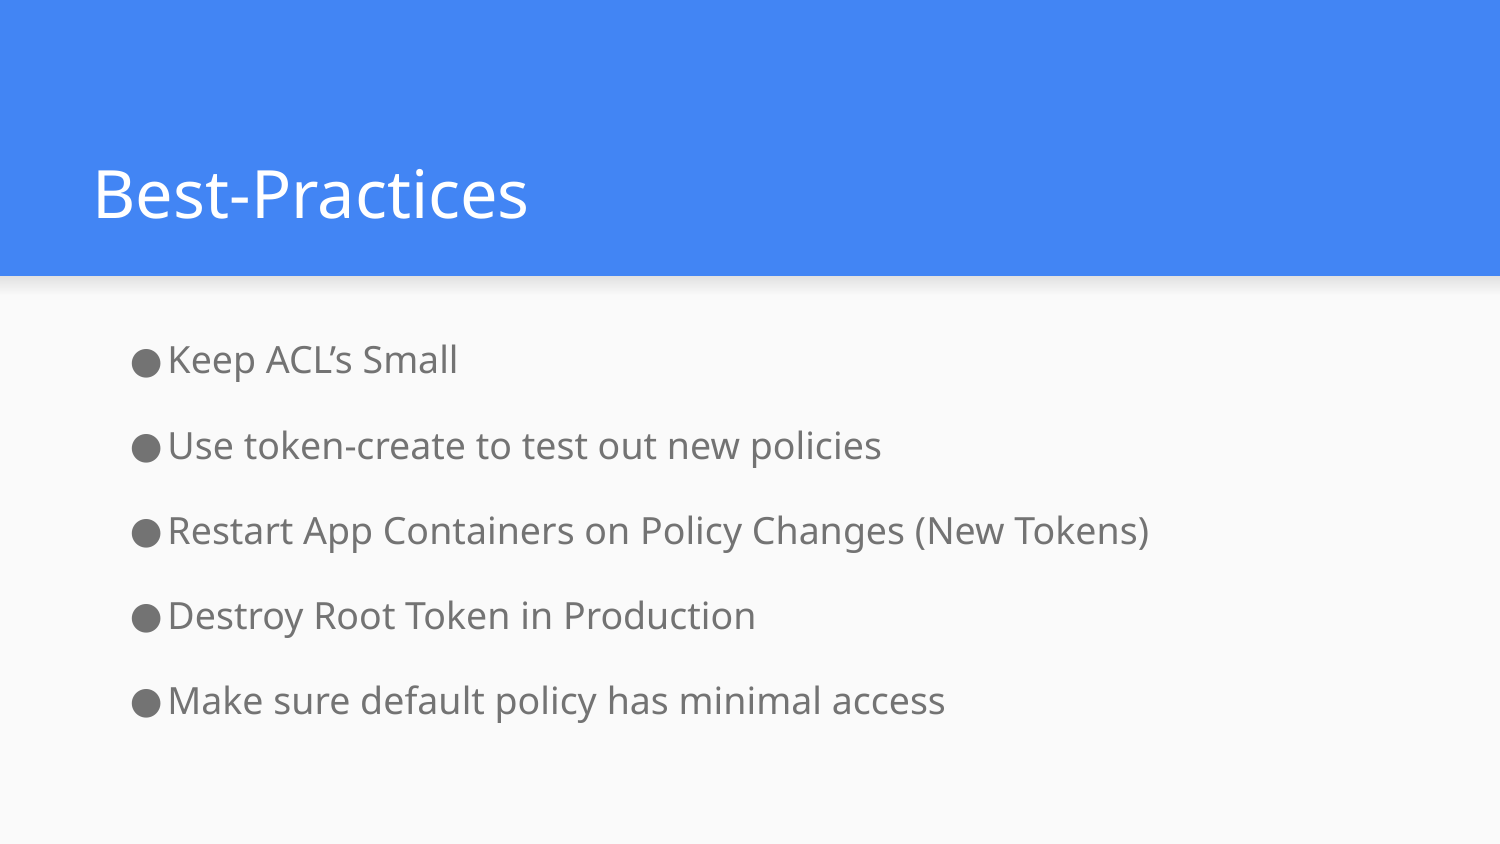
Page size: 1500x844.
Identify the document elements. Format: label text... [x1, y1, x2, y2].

title Best-Practices [77, 121, 1427, 248]
list Keep ACL’s Small Use token-create to test out new policies Restart App Containers on Policy Changes (New Tokens) Destroy Root Token in Production Make sure default policy has minimal access [77, 314, 1427, 760]
